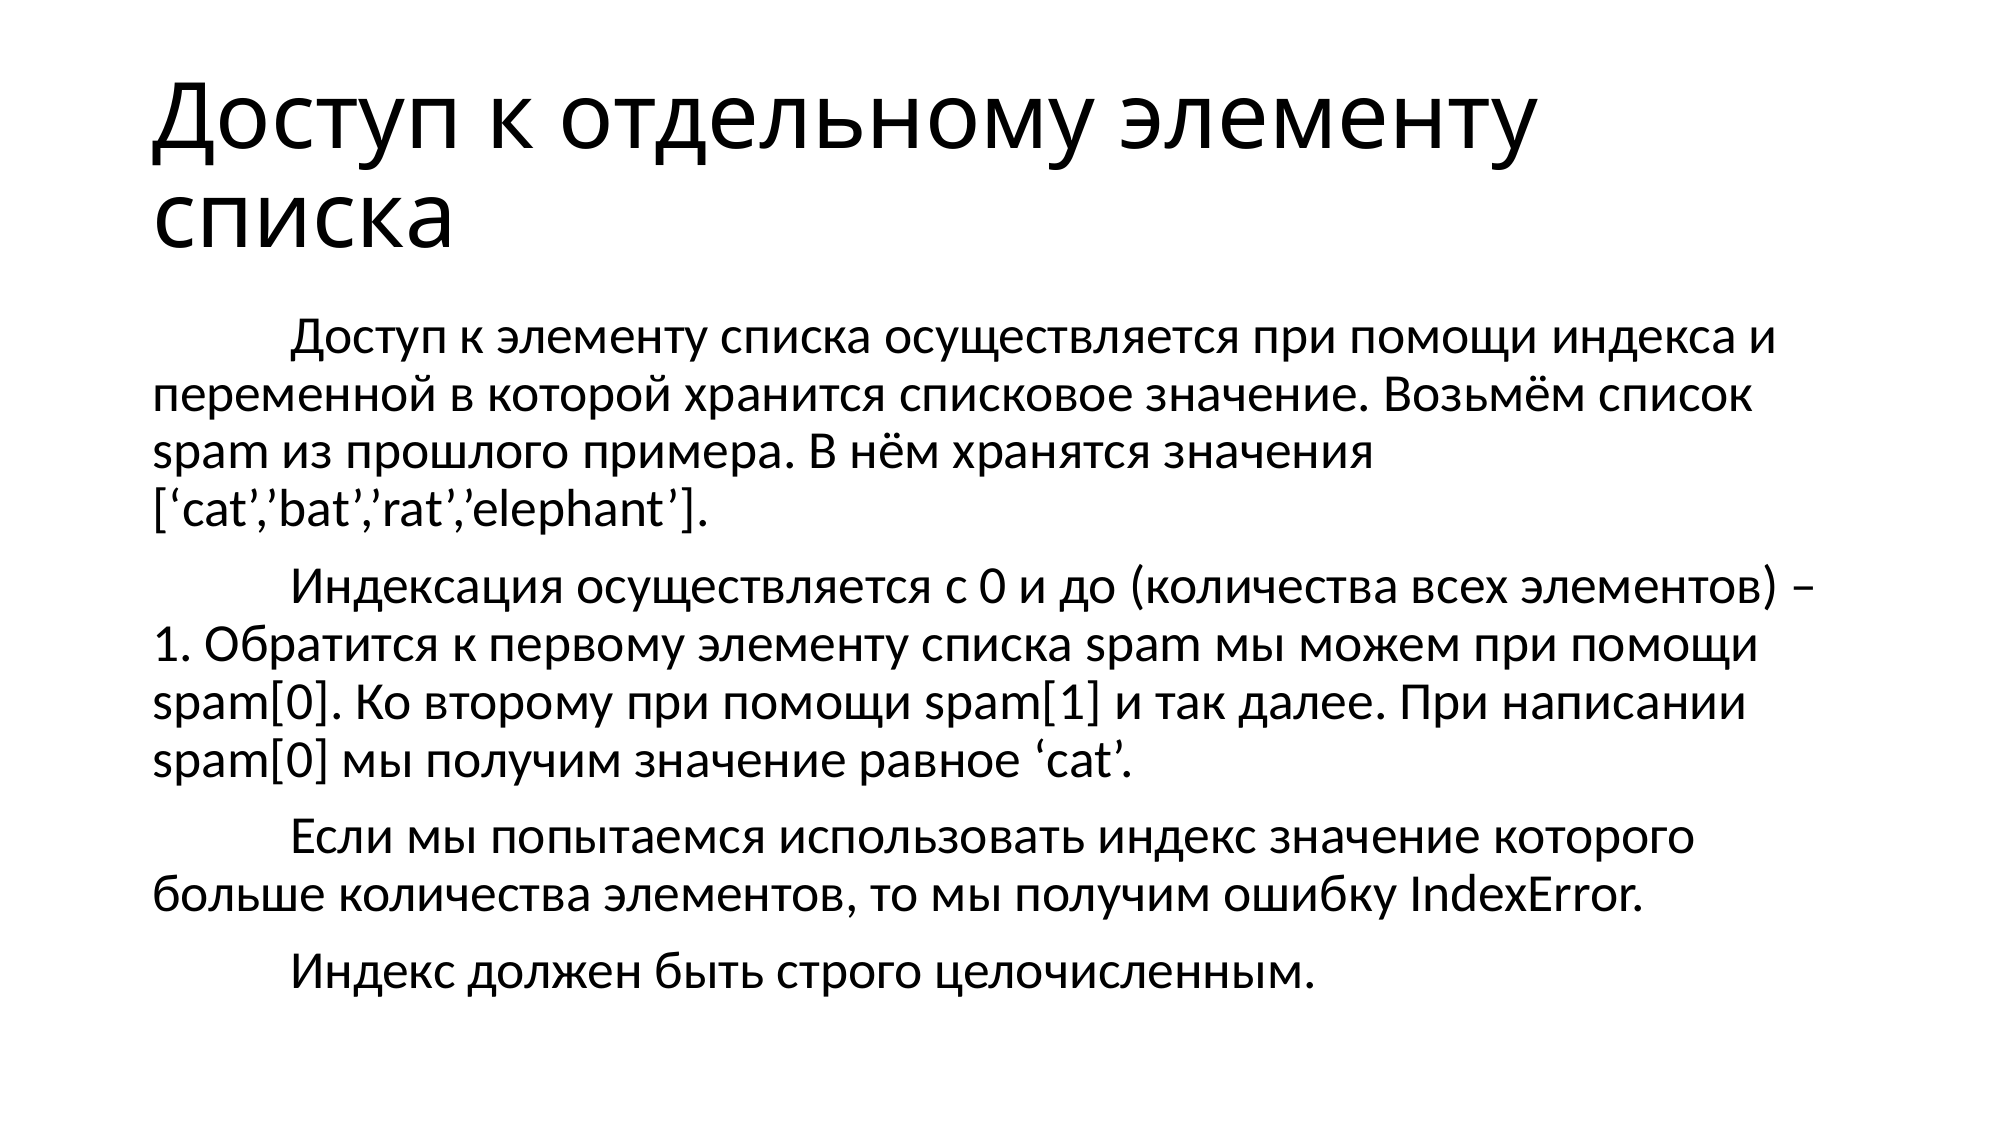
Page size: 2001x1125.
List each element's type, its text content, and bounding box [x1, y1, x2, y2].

list Доступ к элементу списка осуществляется при помощи индекса и переменной в которой хранится списковое значение. Возьмём список spam из прошлого примера. В нём хранятся значения [‘cat’,’bat’,’rat’,’elephant’]. Индексация осуществляется с 0 и до (количества всех элементов) – 1. Обратится к первому элементу списка spam мы можем при помощи spam[0]. Ко второму при помощи spam[1] и так далее. При написании spam[0] мы получим значение равное ‘cat’. Если мы попытаемся использовать индекс значение которого больше количества элементов, то мы получим ошибку IndexError. Индекс должен быть строго целочисленным. [137, 299, 1863, 1014]
title Доступ к отдельному элементу списка [137, 59, 1863, 278]
